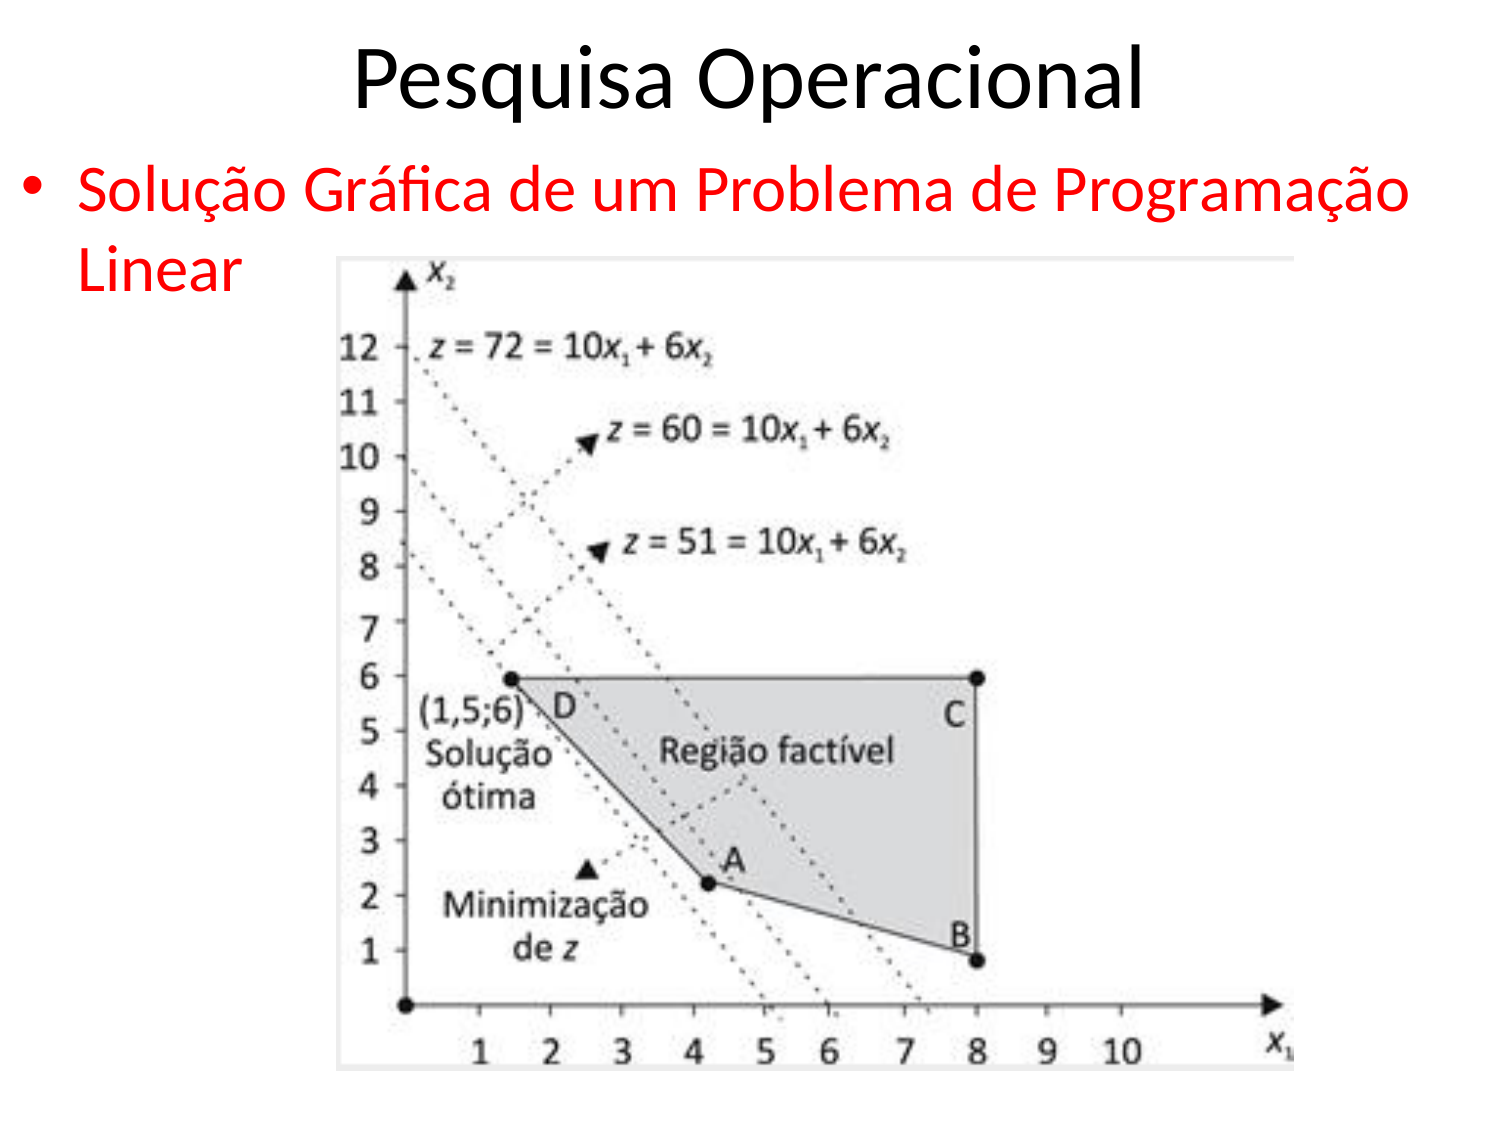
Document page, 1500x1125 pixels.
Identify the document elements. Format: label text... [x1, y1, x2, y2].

picture [336, 256, 1294, 1071]
title Pesquisa Operacional [75, 7, 1425, 137]
list Solução Gráfica de um Problema de Programação Linear [5, 137, 1489, 1083]
